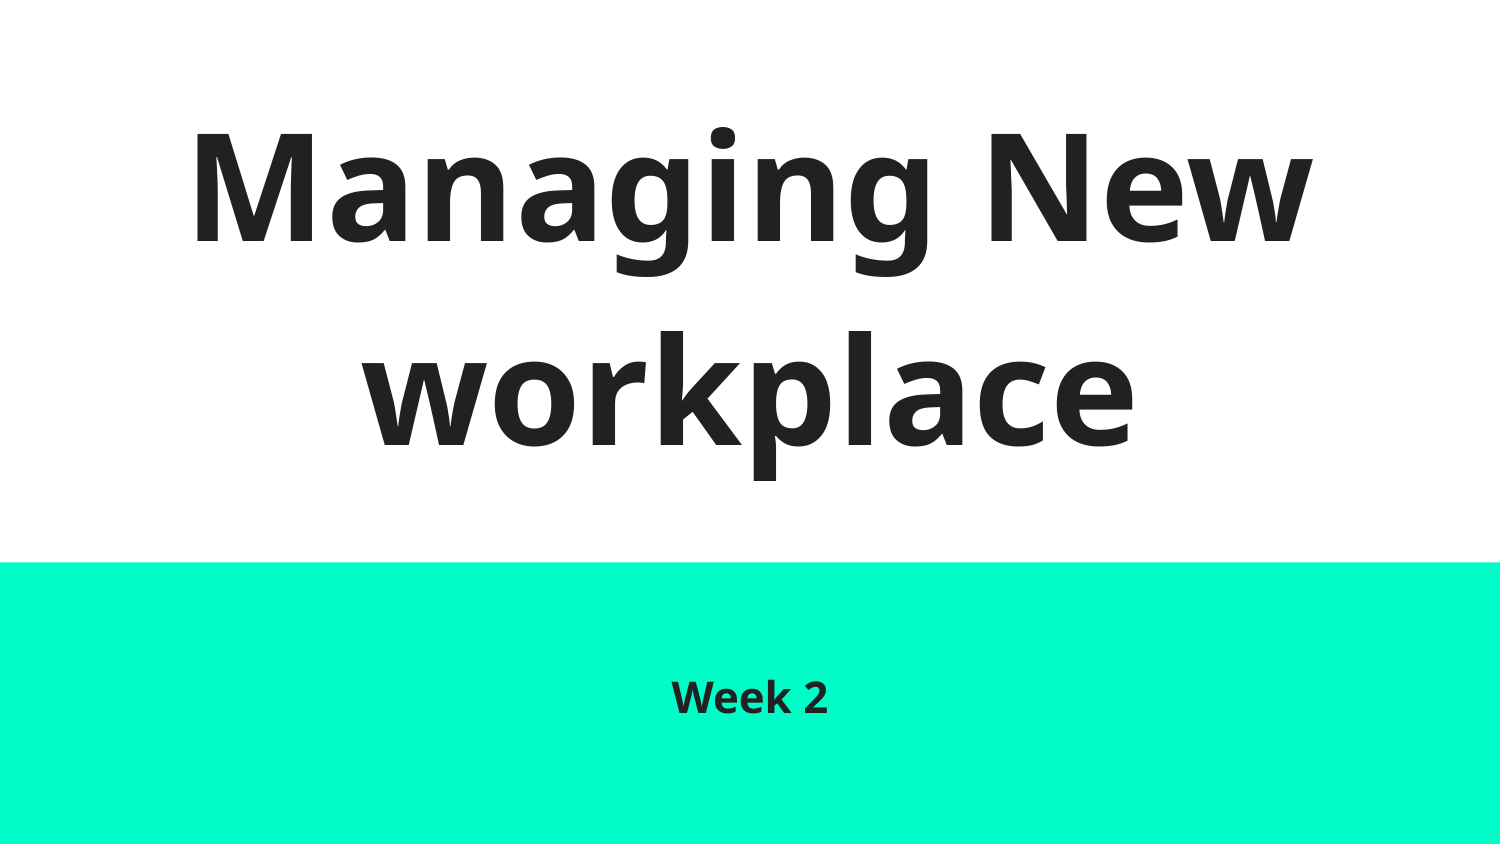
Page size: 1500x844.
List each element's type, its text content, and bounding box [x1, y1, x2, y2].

title Managing New workplace [51, 64, 1449, 506]
subtitle Week 2 [51, 638, 1449, 755]
